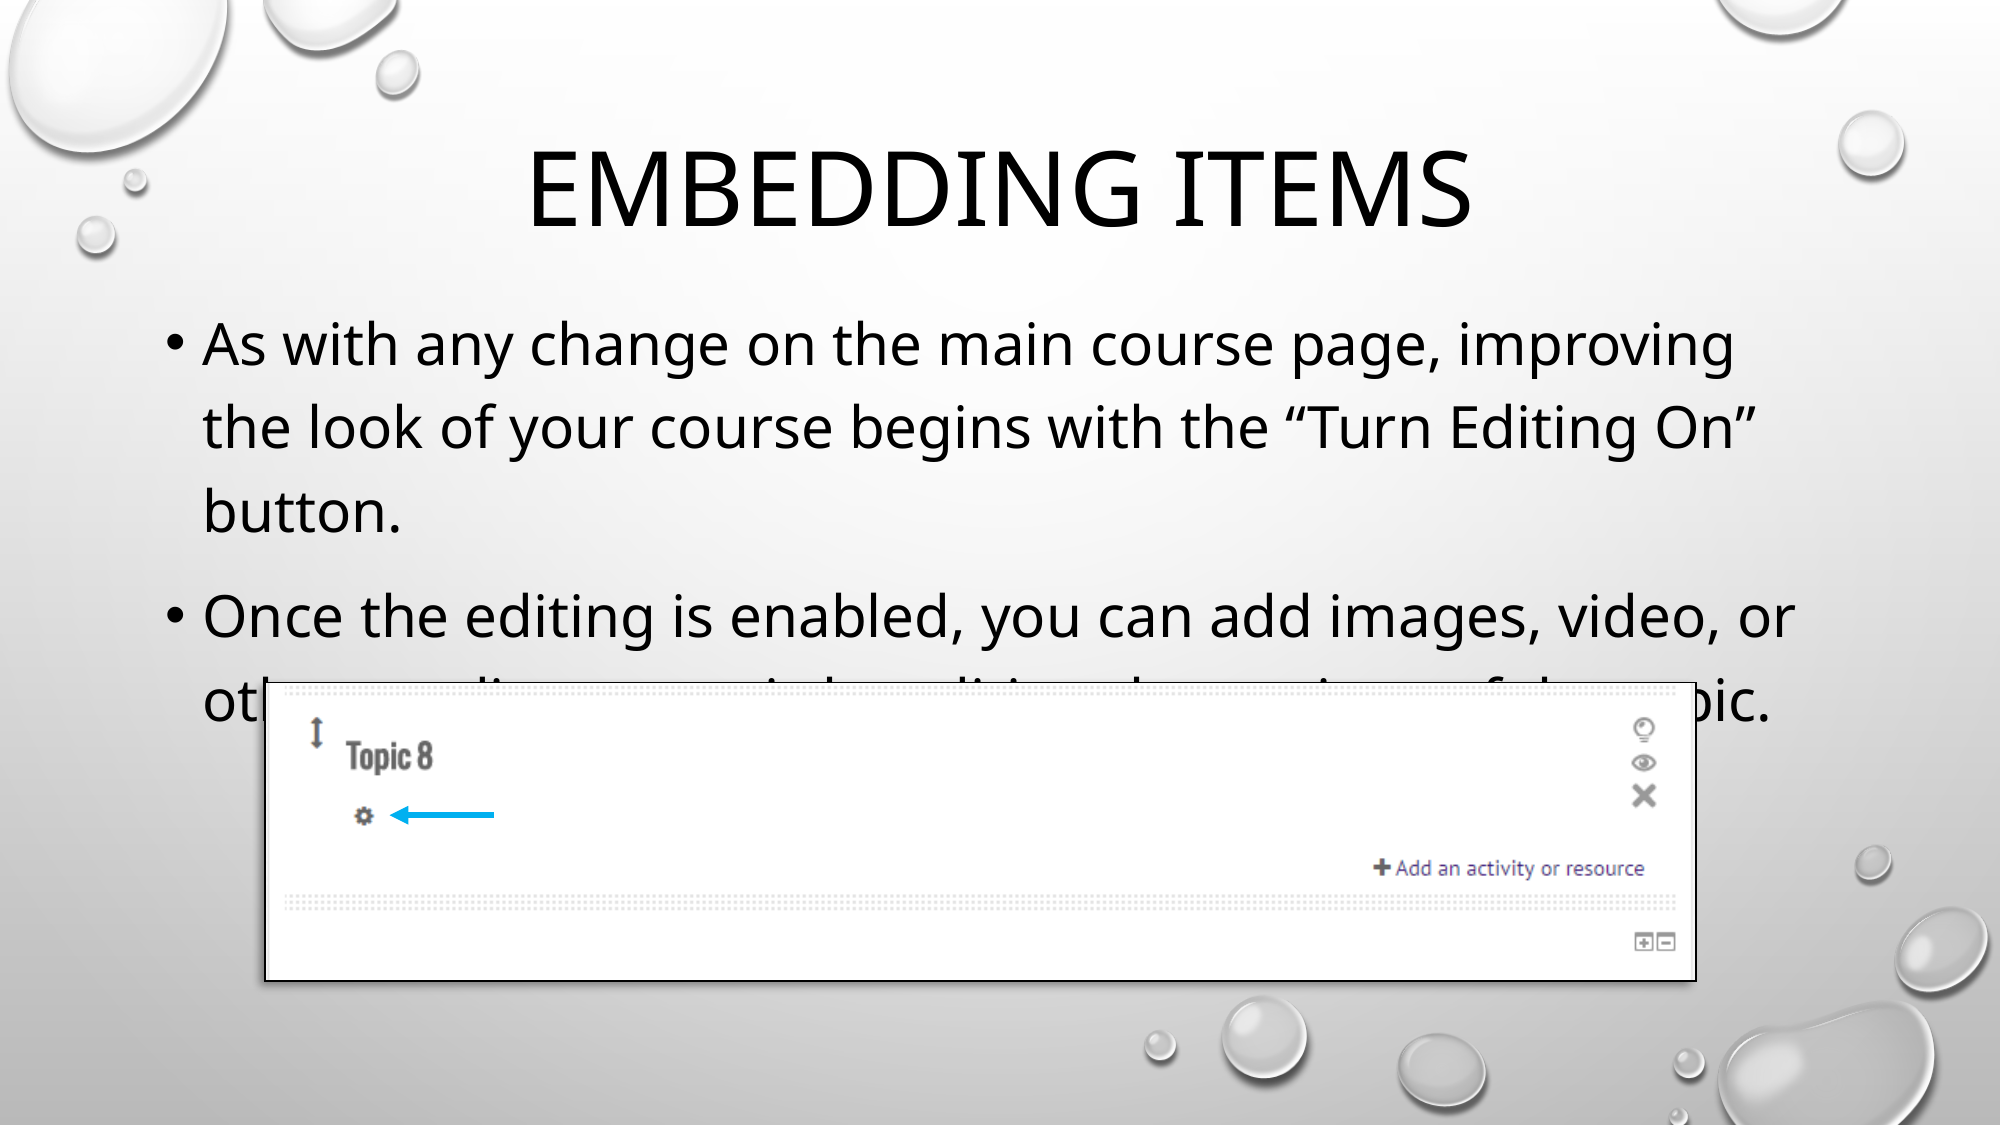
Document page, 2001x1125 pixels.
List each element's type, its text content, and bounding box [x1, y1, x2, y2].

title Embedding Items [149, 62, 1851, 325]
list As with any change on the main course page, improving the look of your course begins with the “Turn Editing On” button. Once the editing is enabled, you can add images, video, or other media to a topic by editing the settings of the topic. [150, 285, 1851, 684]
picture [0, 0, 2000, 1125]
